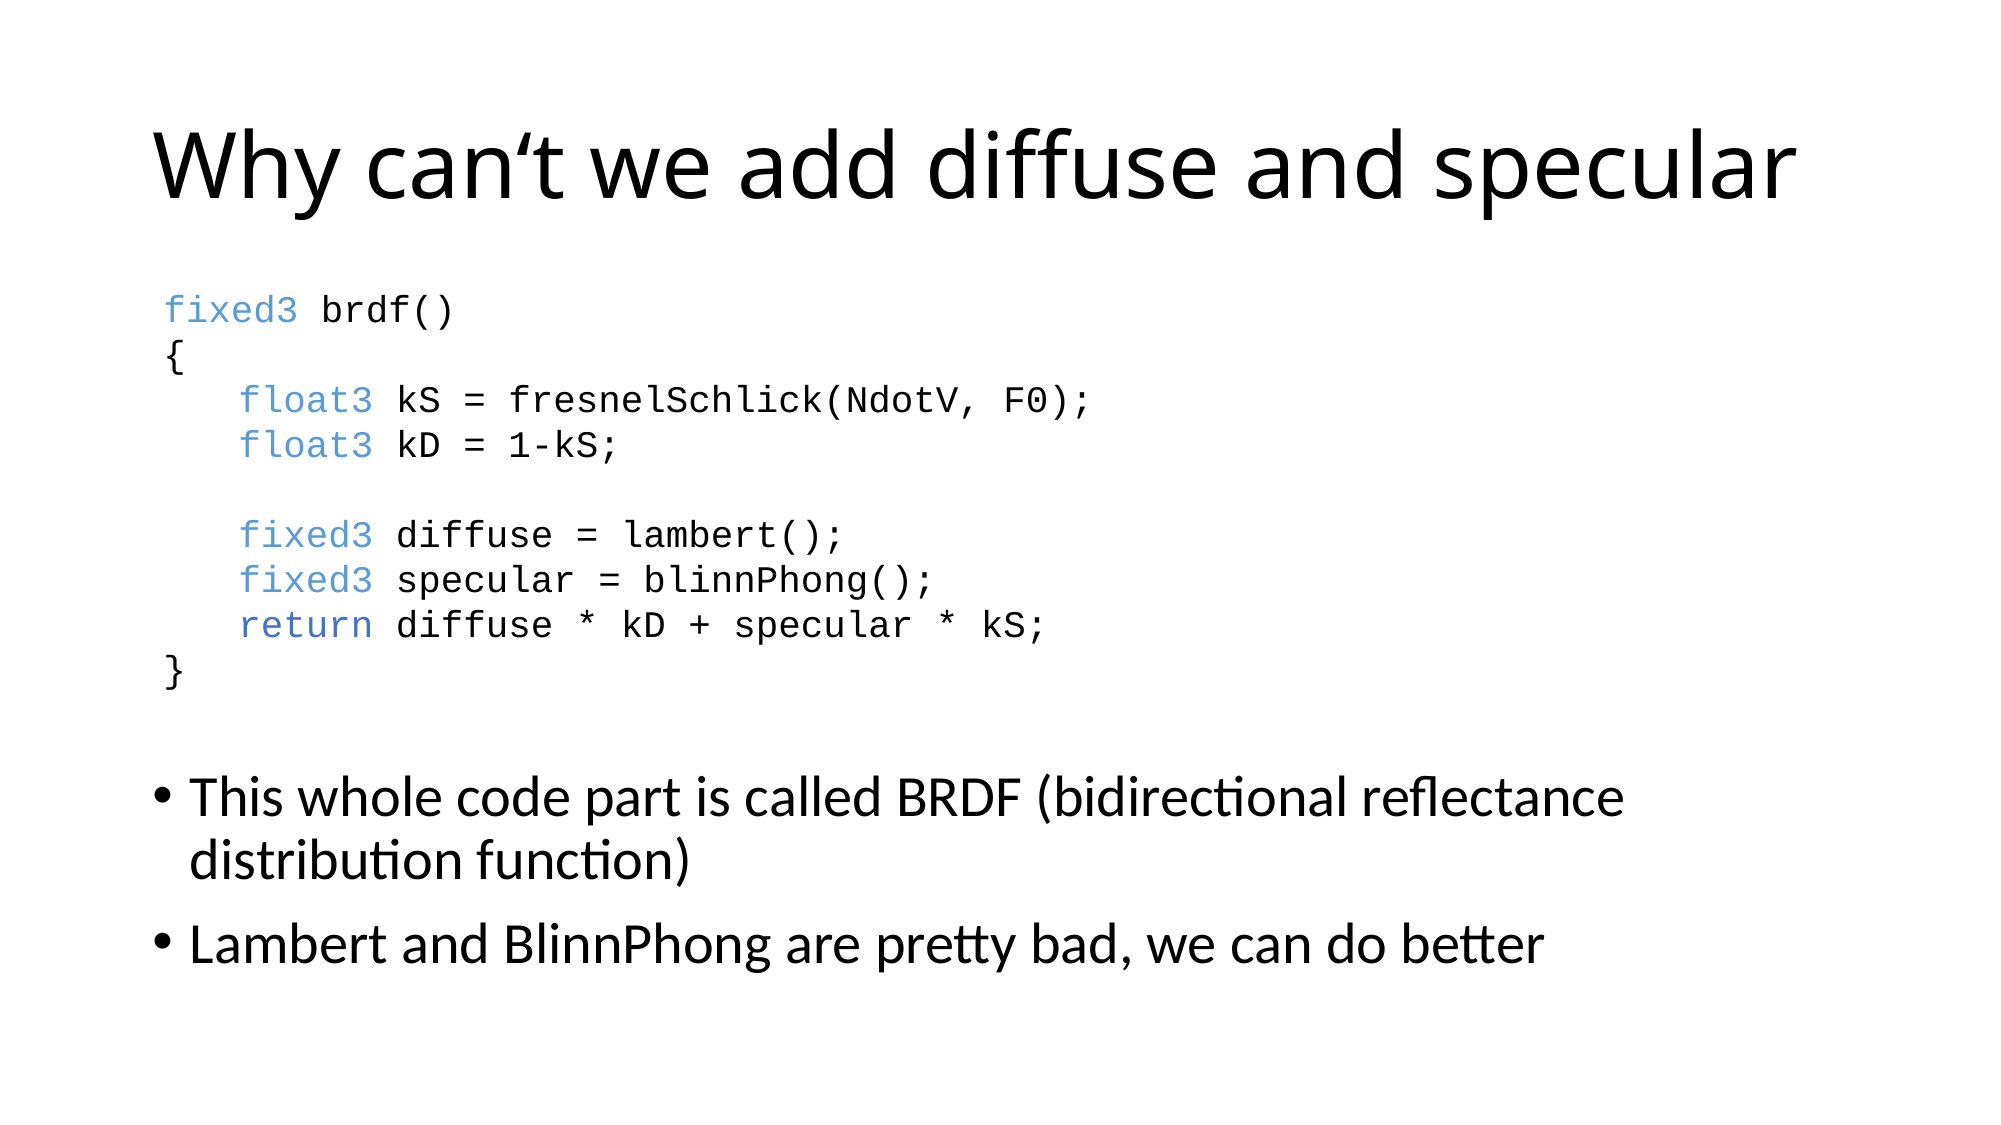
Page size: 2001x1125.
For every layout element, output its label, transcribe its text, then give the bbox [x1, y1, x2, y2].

list This whole code part is called BRDF (bidirectional reflectance distribution function) Lambert and BlinnPhong are pretty bad, we can do better [137, 758, 1909, 1014]
text_box fixed3 brdf() { float3 kS = fresnelSchlick(NdotV, F0); float3 kD = 1-kS; fixed3 diffuse = lambert(); fixed3 specular = blinnPhong(); return diffuse * kD + specular * kS; } [148, 277, 1728, 697]
title Why can‘t we add diffuse and specular [137, 59, 1863, 278]
